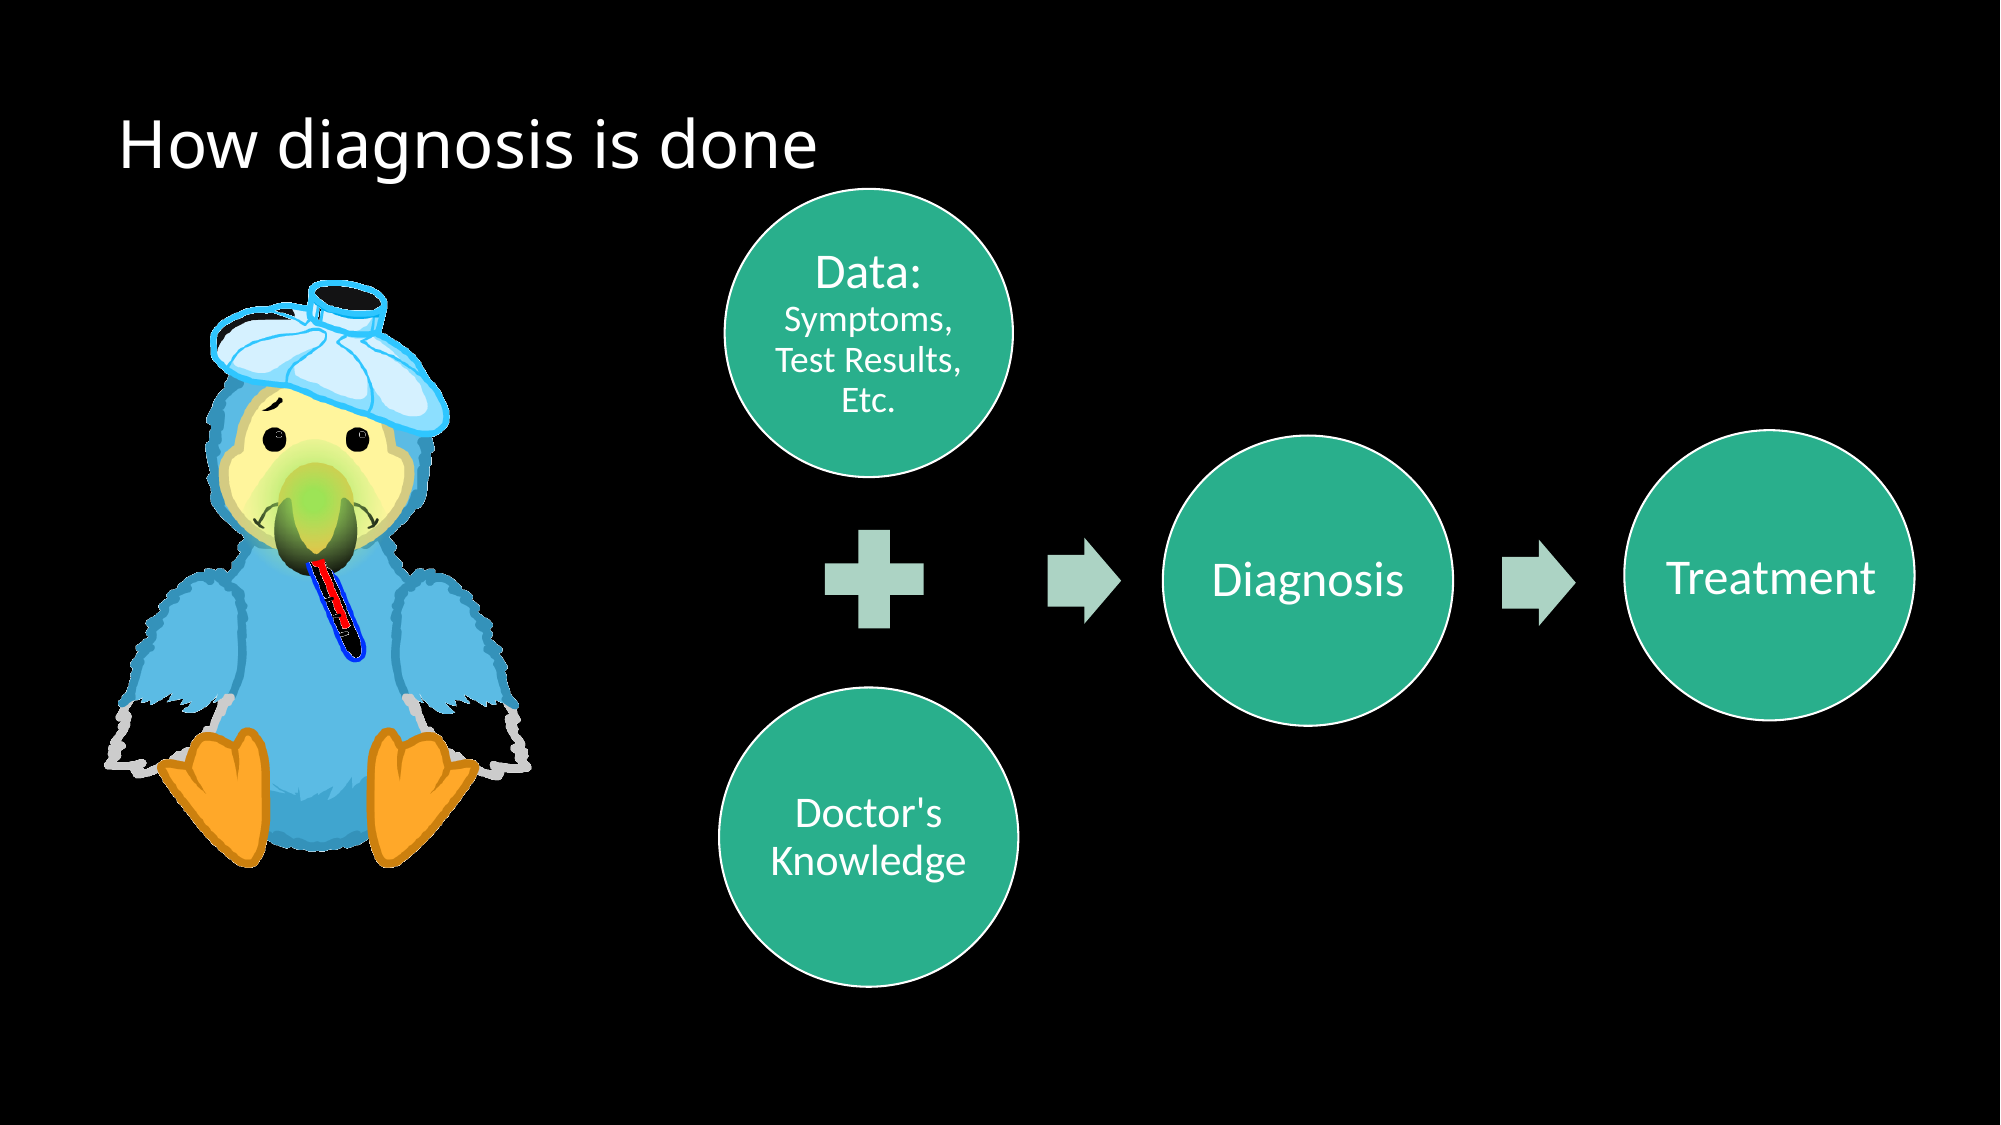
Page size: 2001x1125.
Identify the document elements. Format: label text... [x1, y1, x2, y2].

picture [0, 209, 647, 915]
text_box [719, 188, 1019, 987]
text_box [1047, 435, 1454, 726]
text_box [1502, 430, 1915, 721]
title How diagnosis is done [102, 93, 1319, 201]
